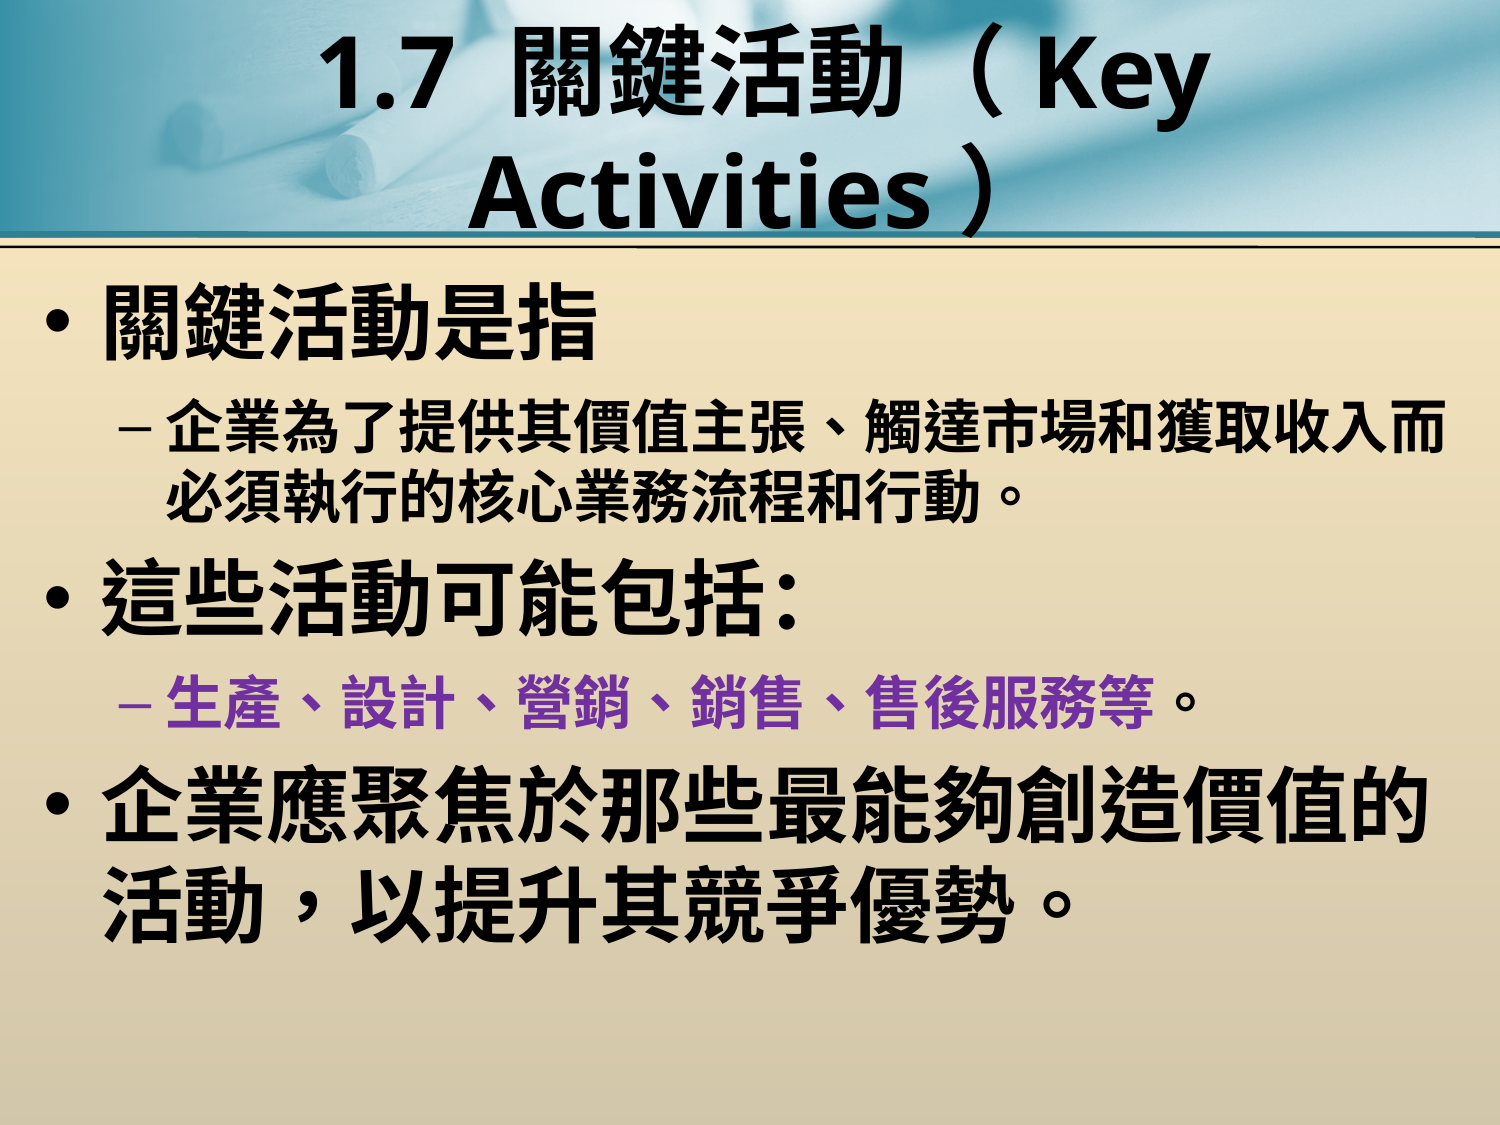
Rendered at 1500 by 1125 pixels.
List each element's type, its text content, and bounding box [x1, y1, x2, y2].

list 關鍵活動是指 企業為了提供其價值主張、觸達市場和獲取收入而必須執行的核心業務流程和行動。 這些活動可能包括： 生產、設計、營銷、銷售、售後服務等。 企業應聚焦於那些最能夠創造價值的活動，以提升其競爭優勢。 [29, 262, 1481, 1103]
title 1.7 關鍵活動（Key Activities） [45, 24, 1481, 233]
